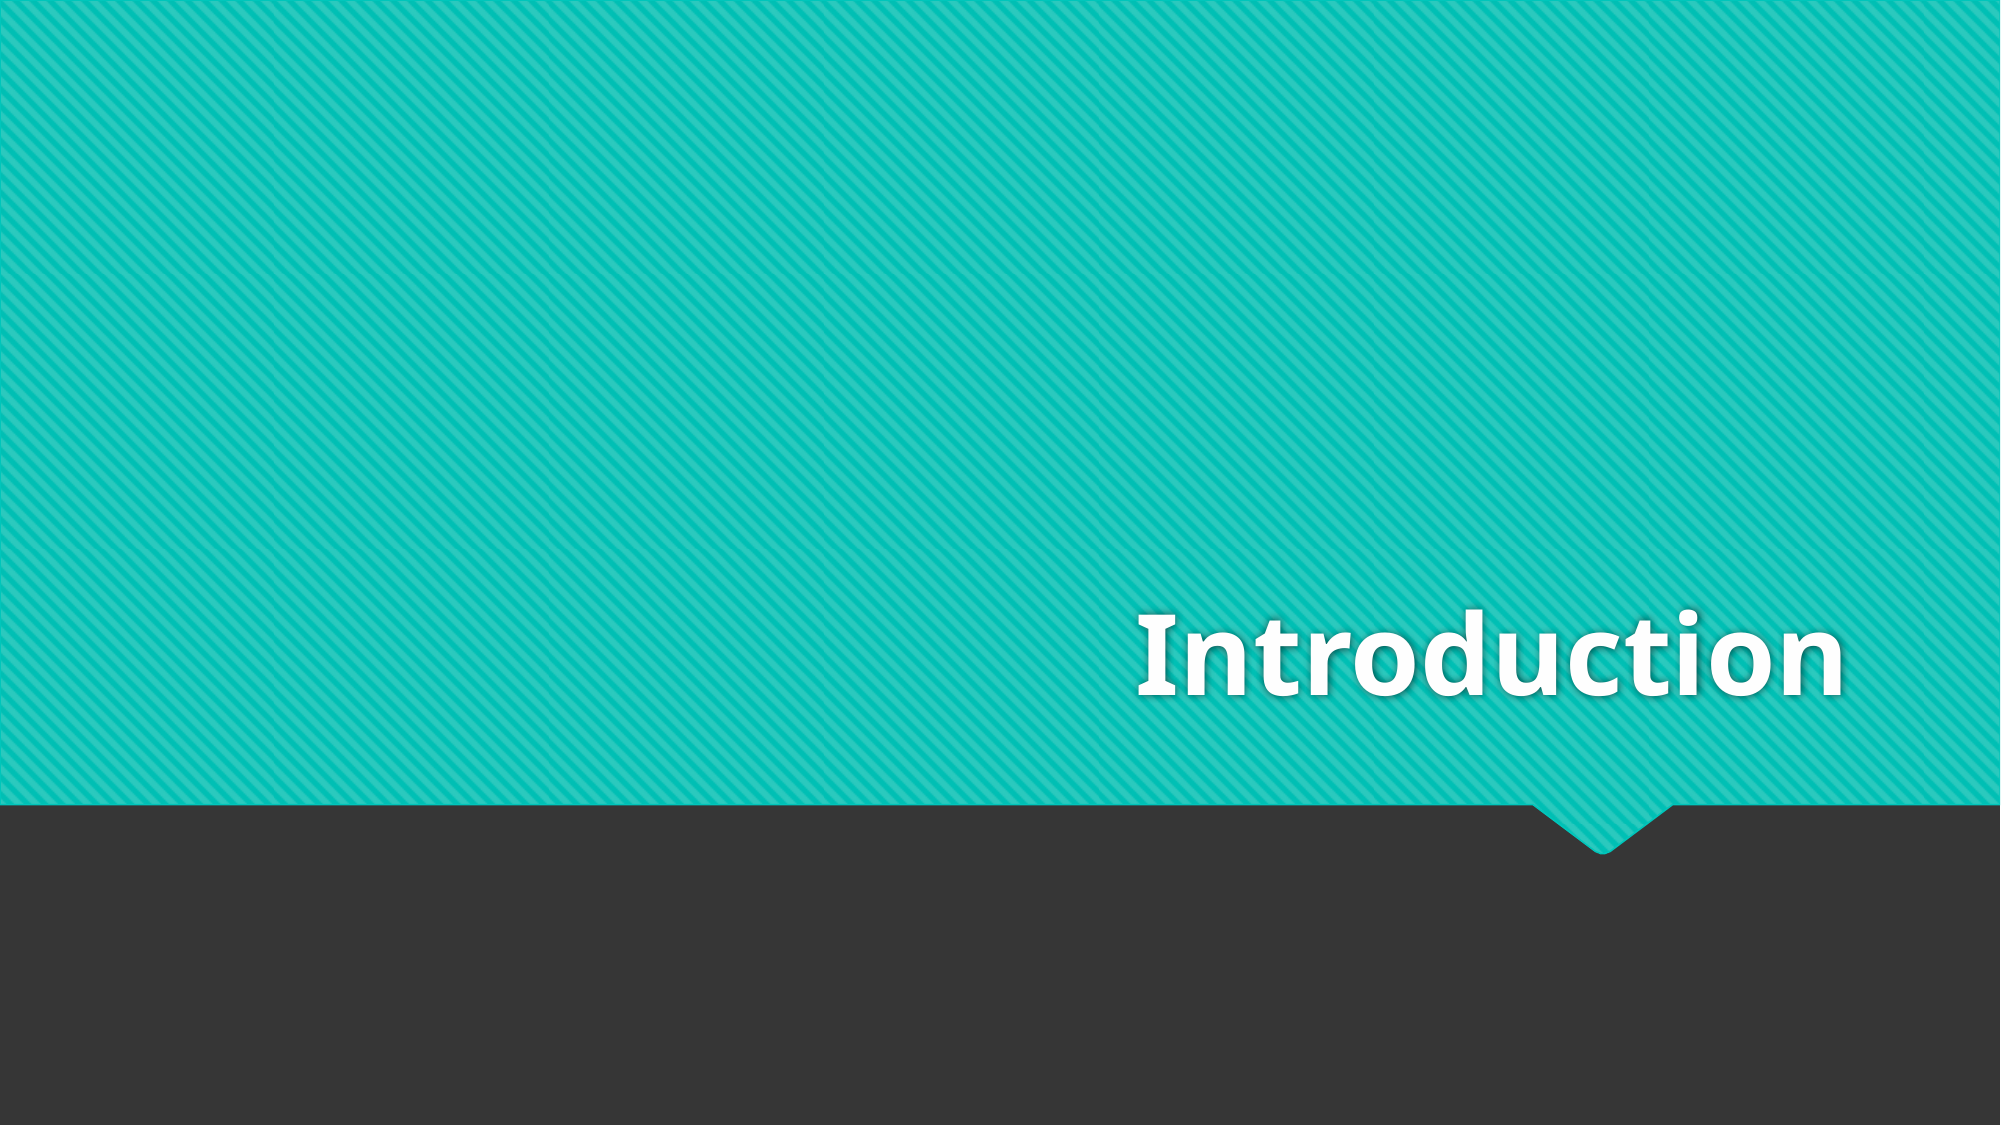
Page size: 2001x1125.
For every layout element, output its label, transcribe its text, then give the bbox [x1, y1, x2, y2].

title Introduction [132, 484, 1866, 726]
